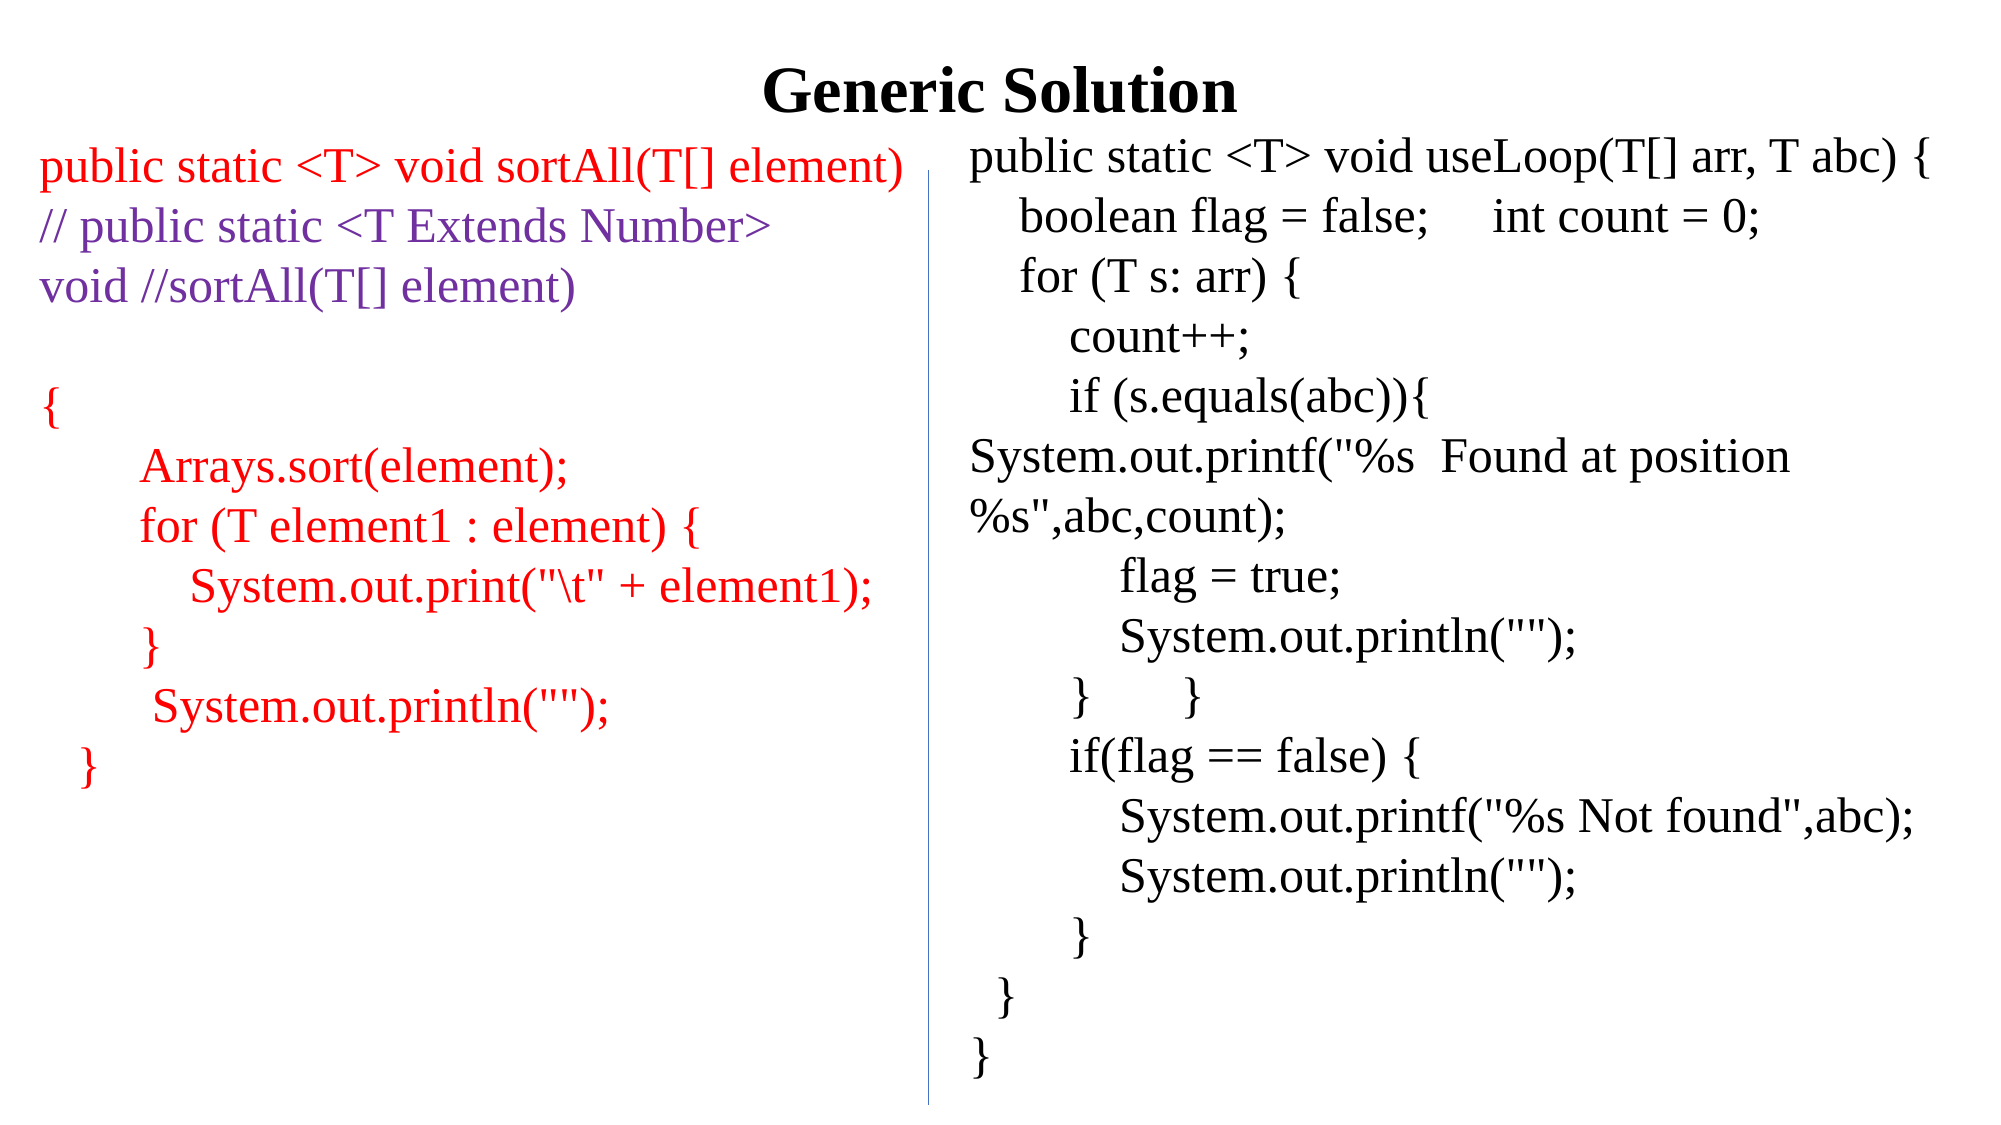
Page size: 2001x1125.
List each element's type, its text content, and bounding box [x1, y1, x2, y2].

title Generic Solution [249, 47, 1750, 135]
text_box public static <T> void sortAll(T[] element) // public static <T Extends Number> void //sortAll(T[] element) { Arrays.sort(element); for (T element1 : element) { System.out.print("\t" + element1); } System.out.println(""); } [24, 124, 937, 800]
text_box public static <T> void useLoop(T[] arr, T abc) { boolean flag = false; int count = 0; for (T s: arr) { count++; if (s.equals(abc)){ System.out.printf("%s Found at position %s",abc,count); flag = true; System.out.println(""); } } if(flag == false) { System.out.printf("%s Not found",abc); System.out.println(""); } } } [954, 114, 1976, 1090]
